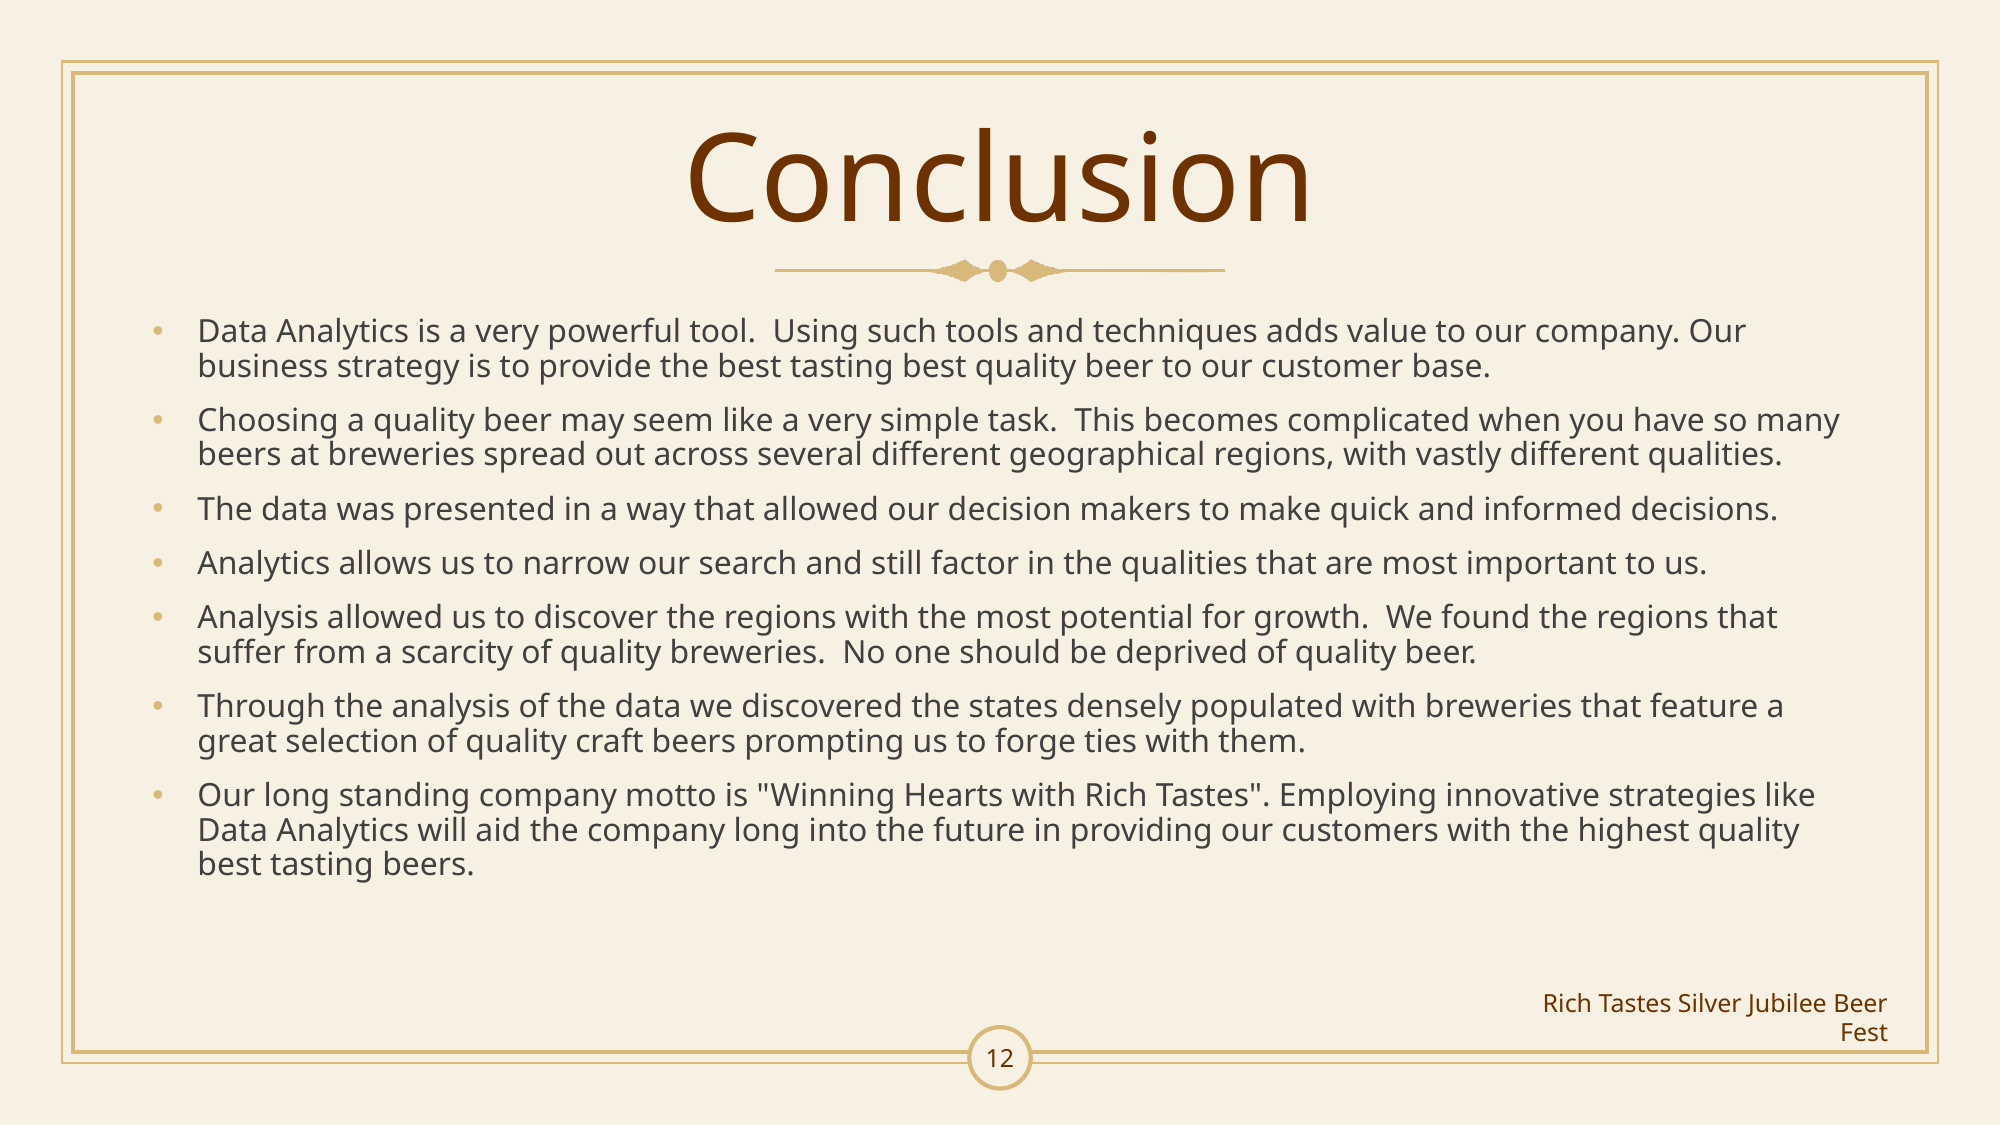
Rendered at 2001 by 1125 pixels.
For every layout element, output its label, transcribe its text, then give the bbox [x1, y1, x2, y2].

list Data Analytics is a very powerful tool. Using such tools and techniques adds value to our company. Our business strategy is to provide the best tasting best quality beer to our customer base. Choosing a quality beer may seem like a very simple task. This becomes complicated when you have so many beers at breweries spread out across several different geographical regions, with vastly different qualities. The data was presented in a way that allowed our decision makers to make quick and informed decisions. Analytics allows us to narrow our search and still factor in the qualities that are most important to us. Analysis allowed us to discover the regions with the most potential for growth. We found the regions that suffer from a scarcity of quality breweries. No one should be deprived of quality beer. Through the analysis of the data we discovered the states densely populated with breweries that feature a great selection of quality craft beers prompting us to forge ties with them. Our long standing company motto is "Winning Hearts with Rich Tastes". Employing innovative strategies like Data Analytics will aid the company long into the future in providing our customers with the highest quality best tasting beers. [137, 307, 1863, 922]
picture [775, 259, 1225, 282]
slide_number 12 [954, 1029, 1045, 1089]
footer Rich Tastes Silver Jubilee Beer Fest [1486, 987, 1904, 1047]
title Conclusion [137, 107, 1863, 256]
